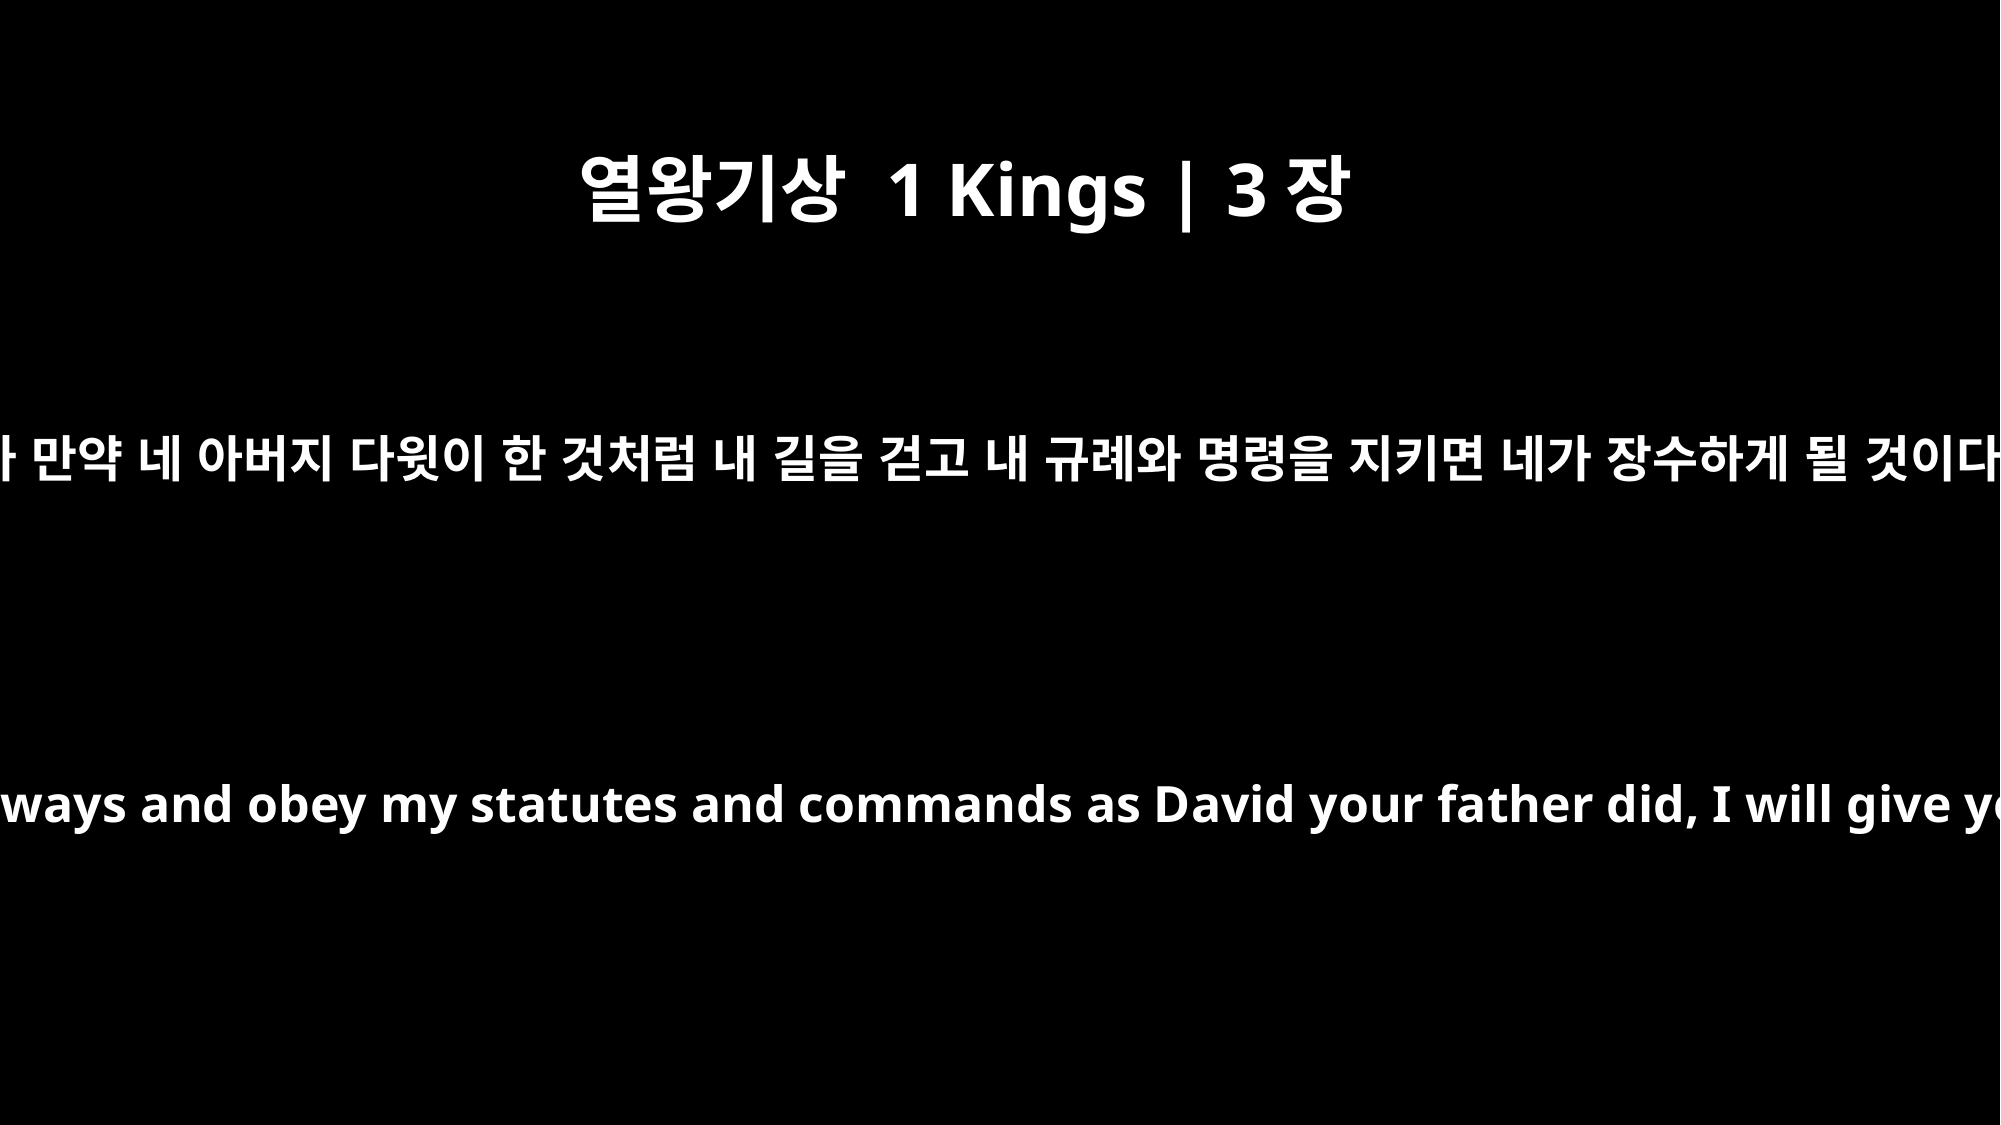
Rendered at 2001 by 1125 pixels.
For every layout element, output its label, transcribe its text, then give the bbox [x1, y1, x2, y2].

text_box 열왕기상 1 Kings | 3장 [564, 136, 1368, 239]
text_box And if you walk in my ways and obey my statutes and commands as David your father did, I will give you a long life." [0, 764, 2000, 840]
text_box 14 또 네가 만약 네 아버지 다윗이 한 것처럼 내 길을 걷고 내 규례와 명령을 지키면 네가 장수하게 될 것이다.” [0, 359, 2000, 495]
